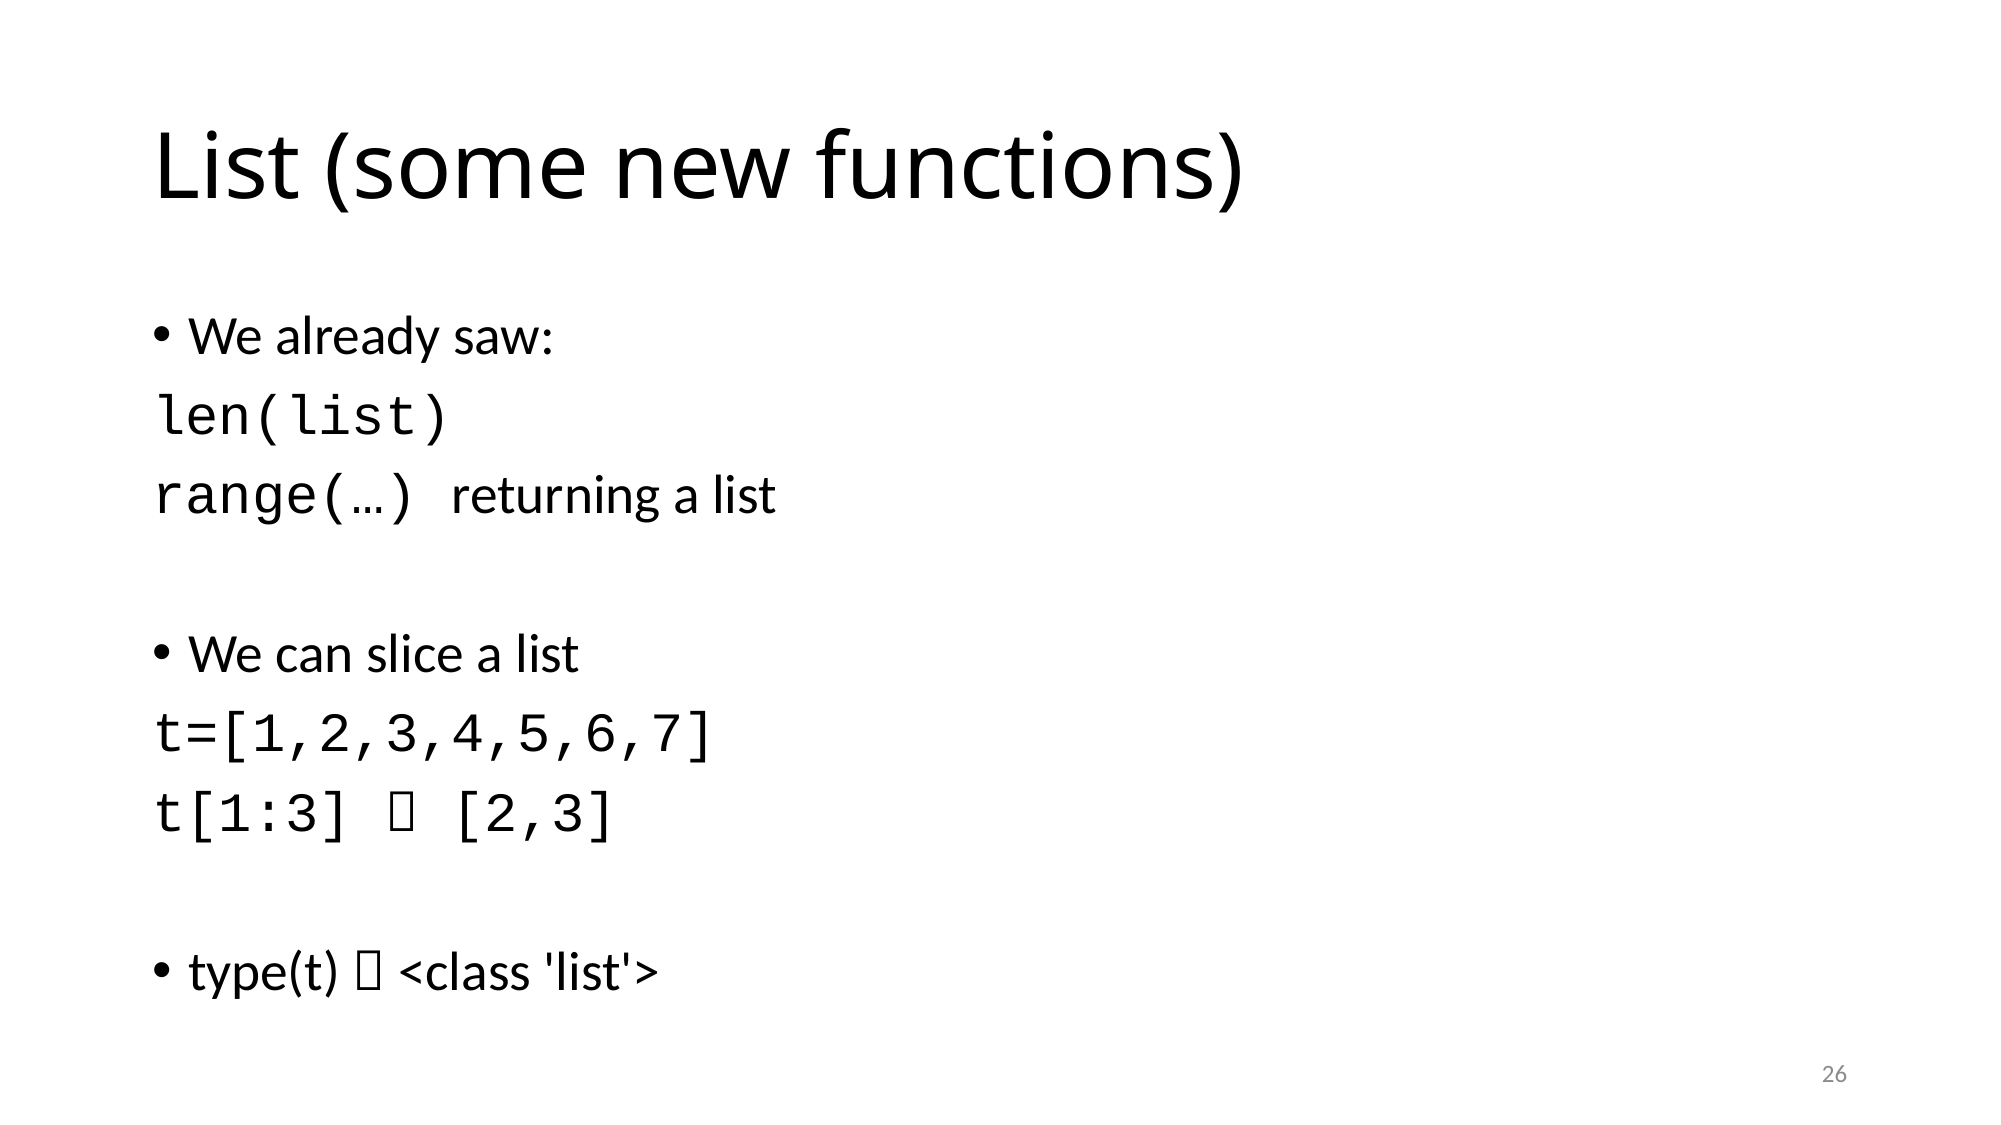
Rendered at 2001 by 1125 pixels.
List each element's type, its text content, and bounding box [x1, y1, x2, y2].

slide_number 26 [1412, 1042, 1863, 1103]
title List (some new functions) [137, 59, 1863, 278]
list We already saw: len(list) range(…) returning a list We can slice a list t=[1,2,3,4,5,6,7] t[1:3]  [2,3] type(t)  <class 'list'> [137, 299, 1863, 1014]
